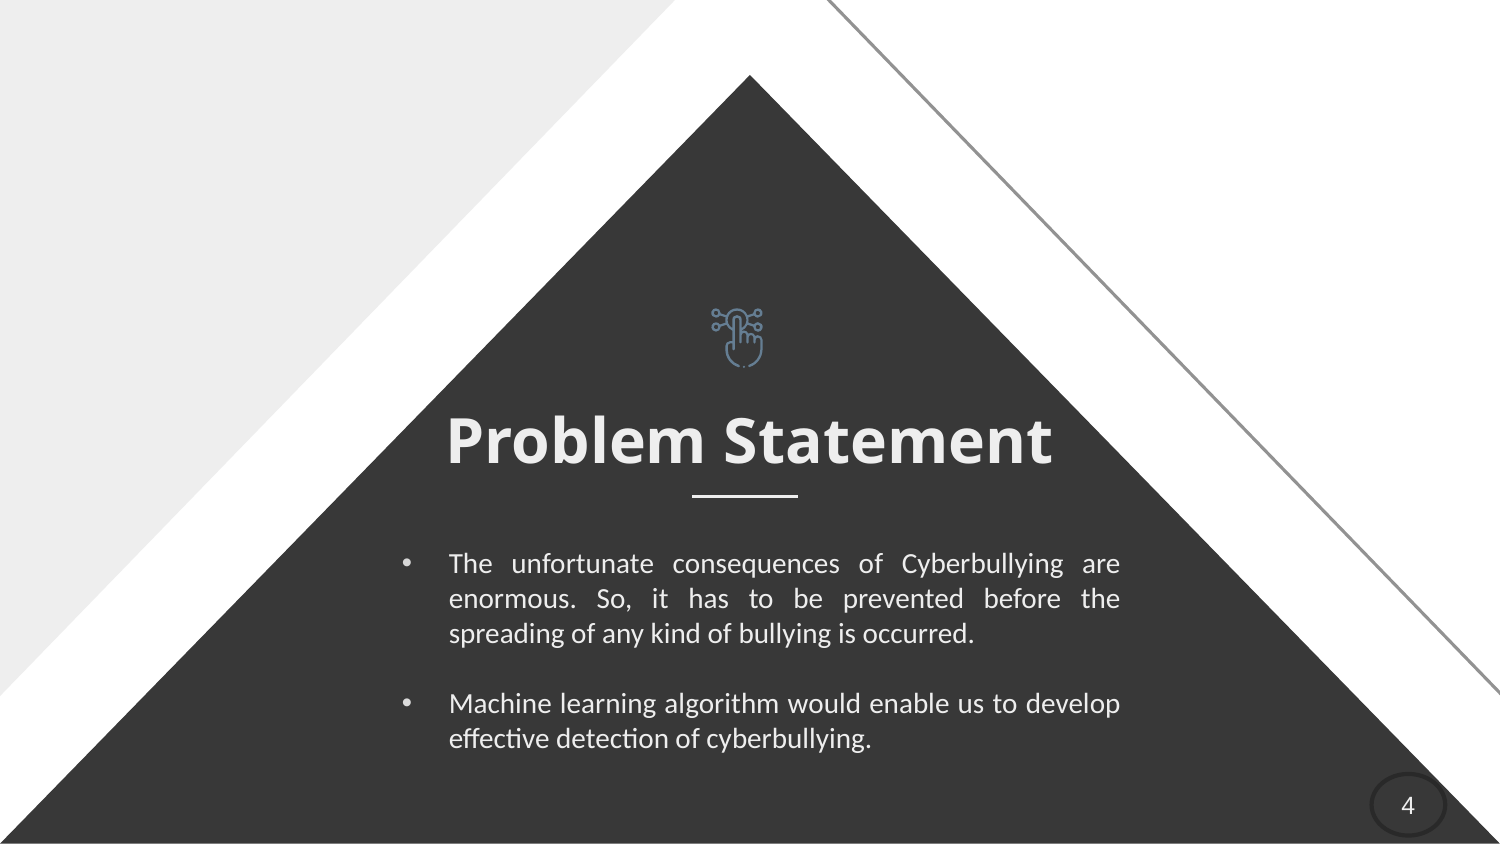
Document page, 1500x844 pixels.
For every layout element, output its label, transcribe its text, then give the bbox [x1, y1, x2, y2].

title Problem Statement [277, 381, 1223, 497]
text_box 4 [1369, 771, 1448, 838]
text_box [709, 308, 764, 369]
subtitle The unfortunate consequences of Cyberbullying are enormous. So, it has to be prevented before the spreading of any kind of bullying is occurred. Machine learning algorithm would enable us to develop effective detection of cyberbullying. [363, 529, 1136, 776]
